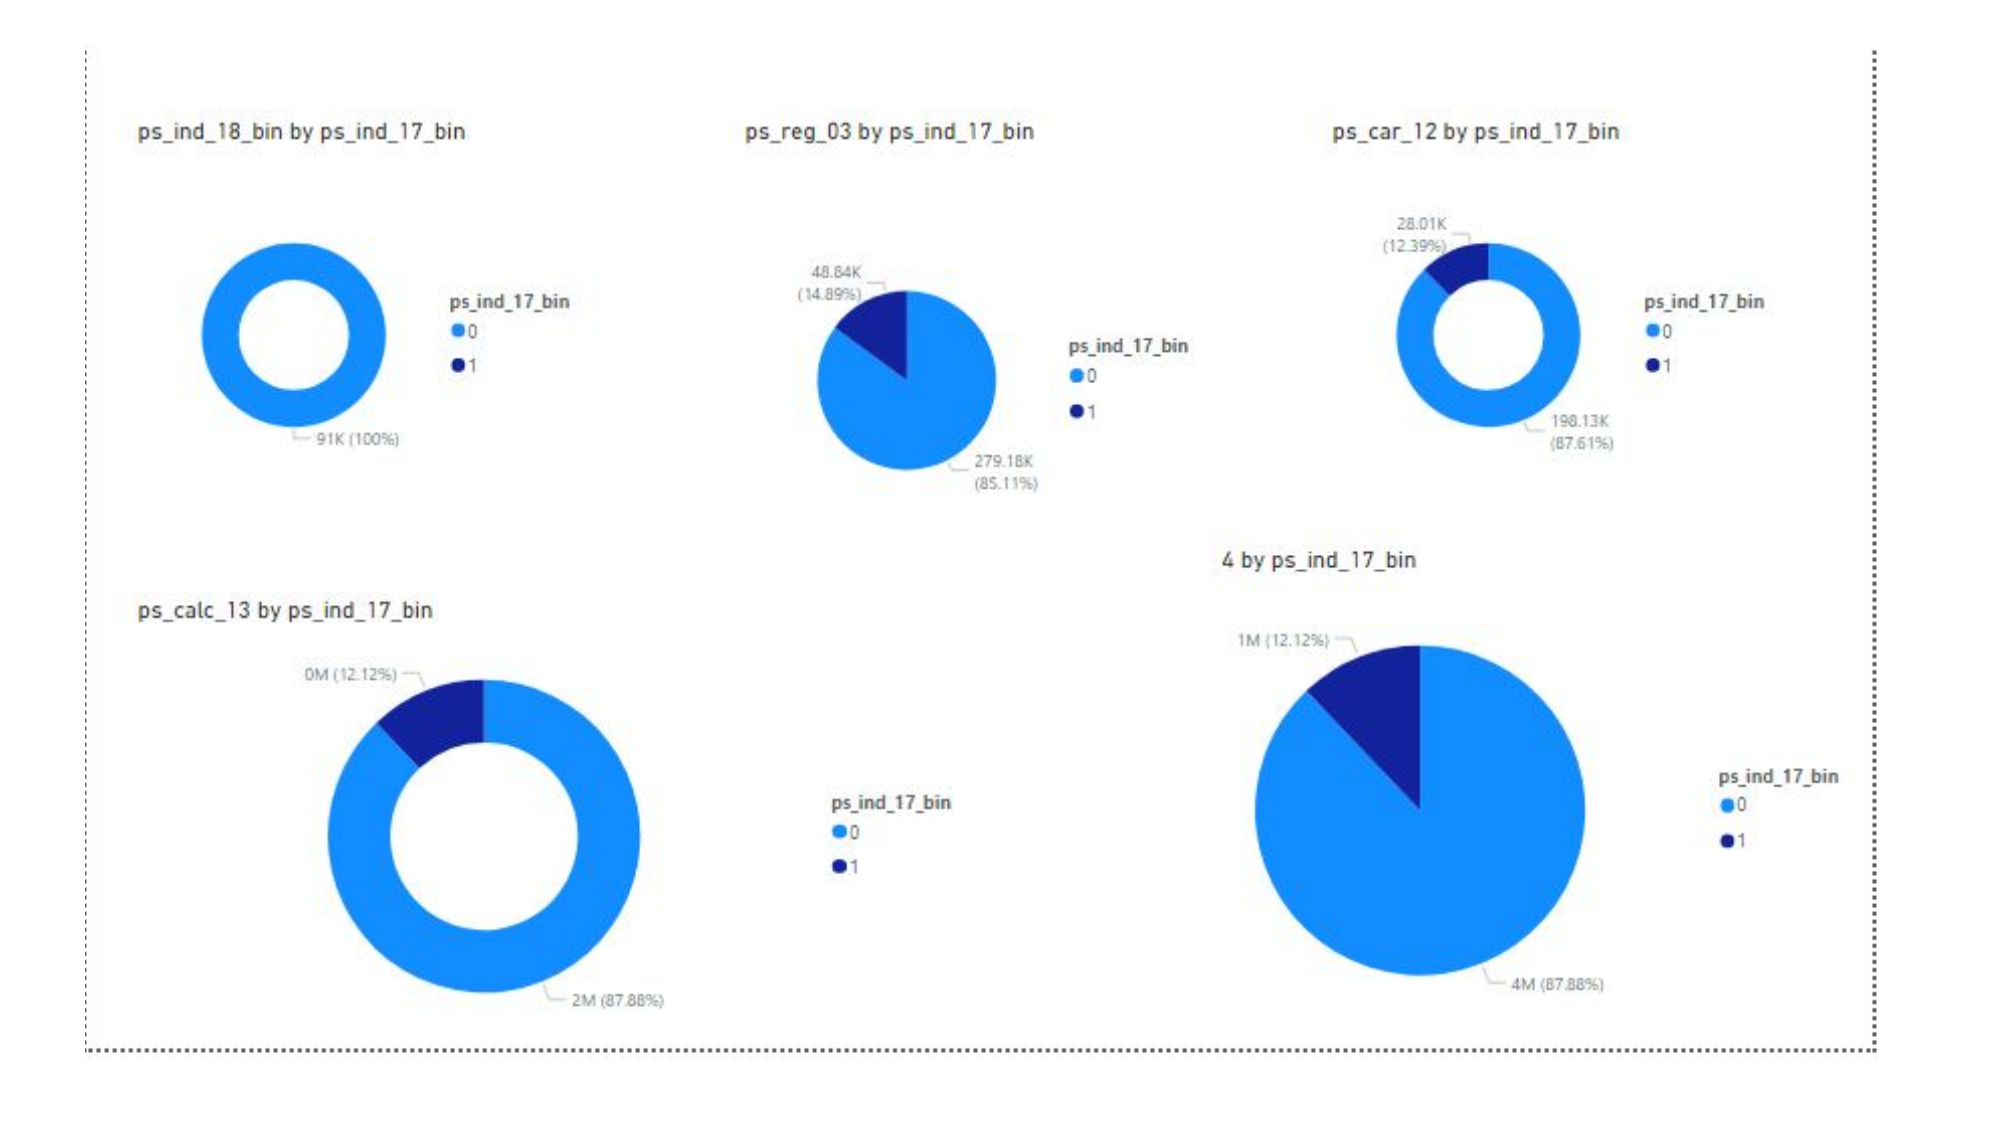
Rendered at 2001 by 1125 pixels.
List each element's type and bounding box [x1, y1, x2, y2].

picture [85, 45, 1879, 1059]
